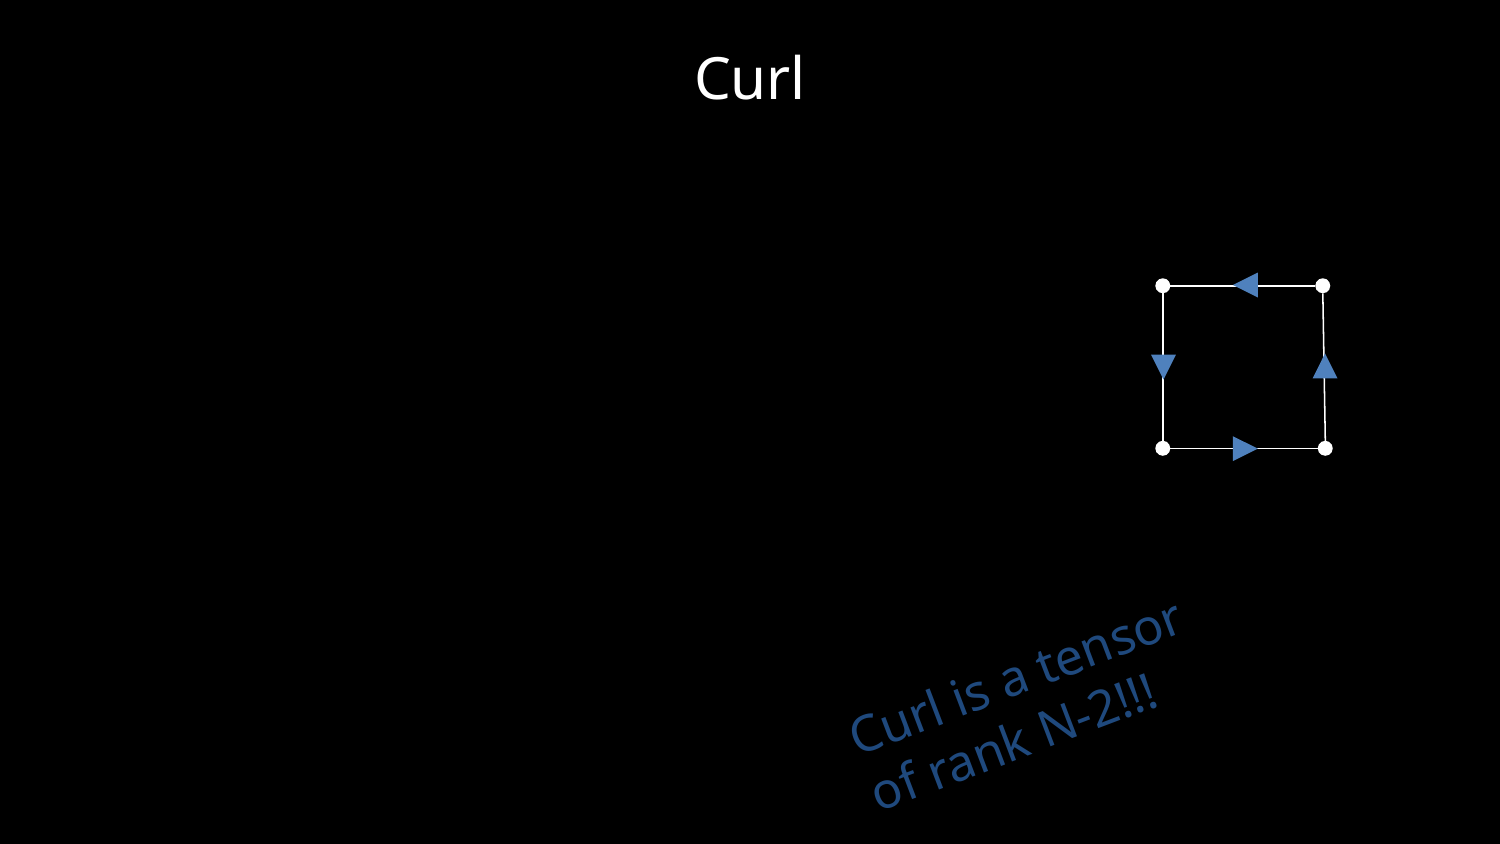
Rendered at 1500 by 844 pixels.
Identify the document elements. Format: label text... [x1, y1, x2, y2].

text_box [1313, 276, 1333, 295]
text_box [1248, 295, 1260, 300]
text_box Curl [679, 34, 821, 120]
text_box [1168, 352, 1178, 376]
text_box [1330, 358, 1340, 381]
text_box [1230, 457, 1246, 464]
text_box Curl is a tensor of rank N-2!!! [823, 572, 1229, 834]
text_box [1230, 434, 1259, 447]
text_box [1310, 364, 1317, 381]
text_box [1153, 440, 1173, 458]
text_box [1153, 276, 1173, 296]
text_box [1230, 270, 1260, 285]
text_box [1322, 293, 1326, 441]
text_box [1315, 440, 1335, 458]
text_box [1149, 352, 1158, 374]
